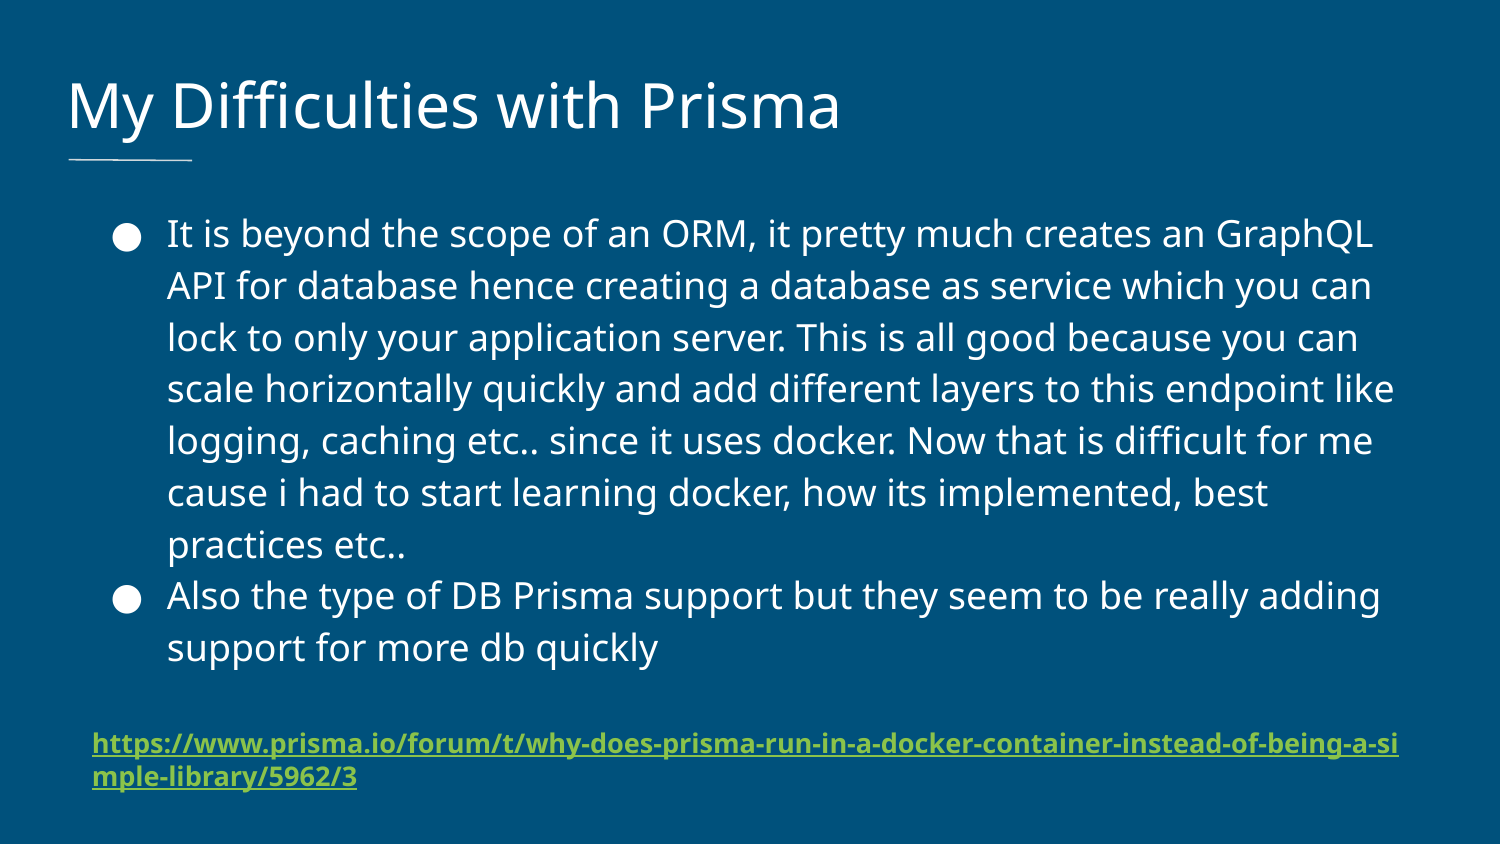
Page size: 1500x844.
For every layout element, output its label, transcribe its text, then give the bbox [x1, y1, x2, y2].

title My Difficulties with Prisma [51, 36, 1449, 157]
list It is beyond the scope of an ORM, it pretty much creates an GraphQL API for database hence creating a database as service which you can lock to only your application server. This is all good because you can scale horizontally quickly and add different layers to this endpoint like logging, caching etc.. since it uses docker. Now that is difficult for me cause i had to start learning docker, how its implemented, best practices etc.. Also the type of DB Prisma support but they seem to be really adding support for more db quickly https://www.prisma.io/forum/t/why-does-prisma-run-in-a-docker-container-instead-of-being-a-simple-library/5962/3 [76, 188, 1424, 819]
